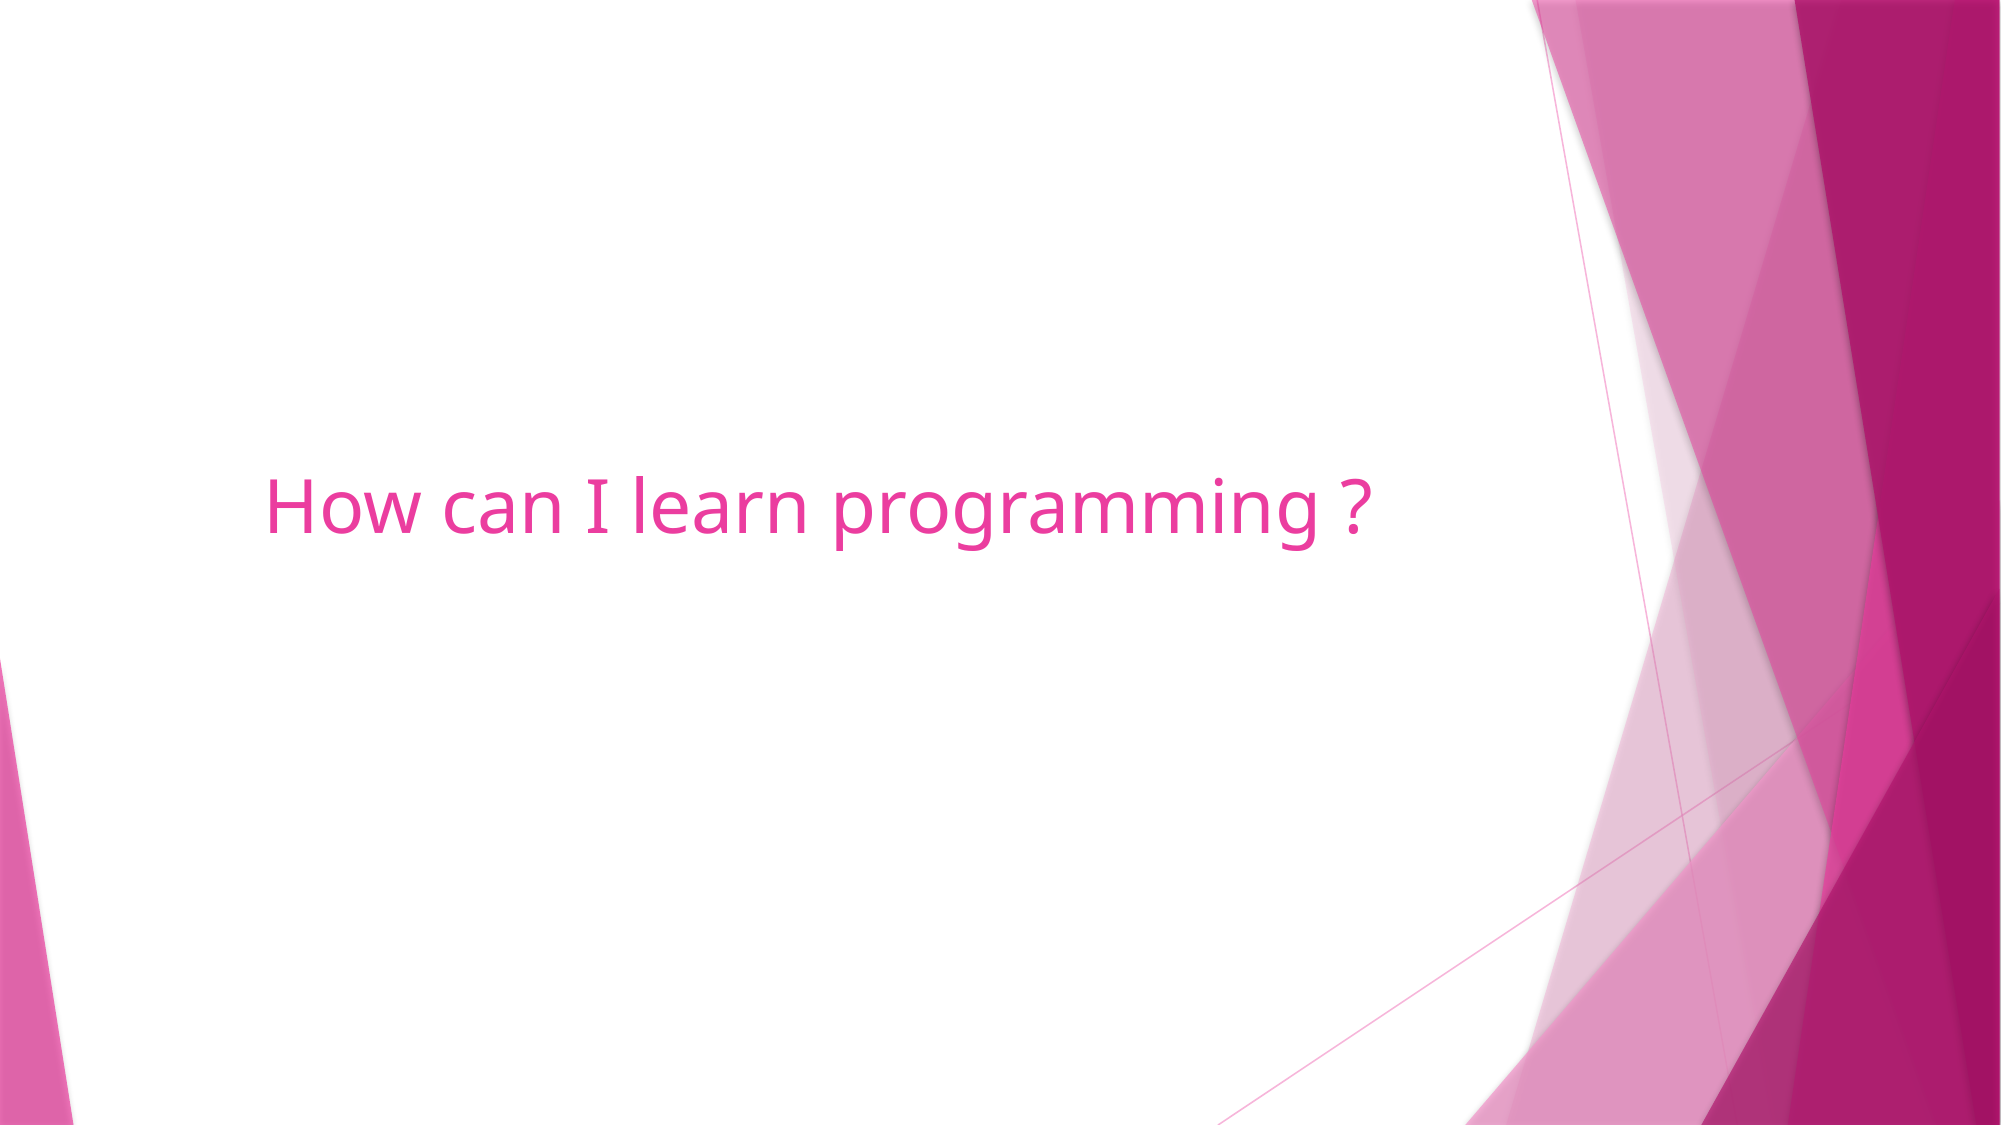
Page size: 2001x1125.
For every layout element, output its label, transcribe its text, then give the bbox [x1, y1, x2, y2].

title How can I learn programming ? [113, 450, 1524, 668]
